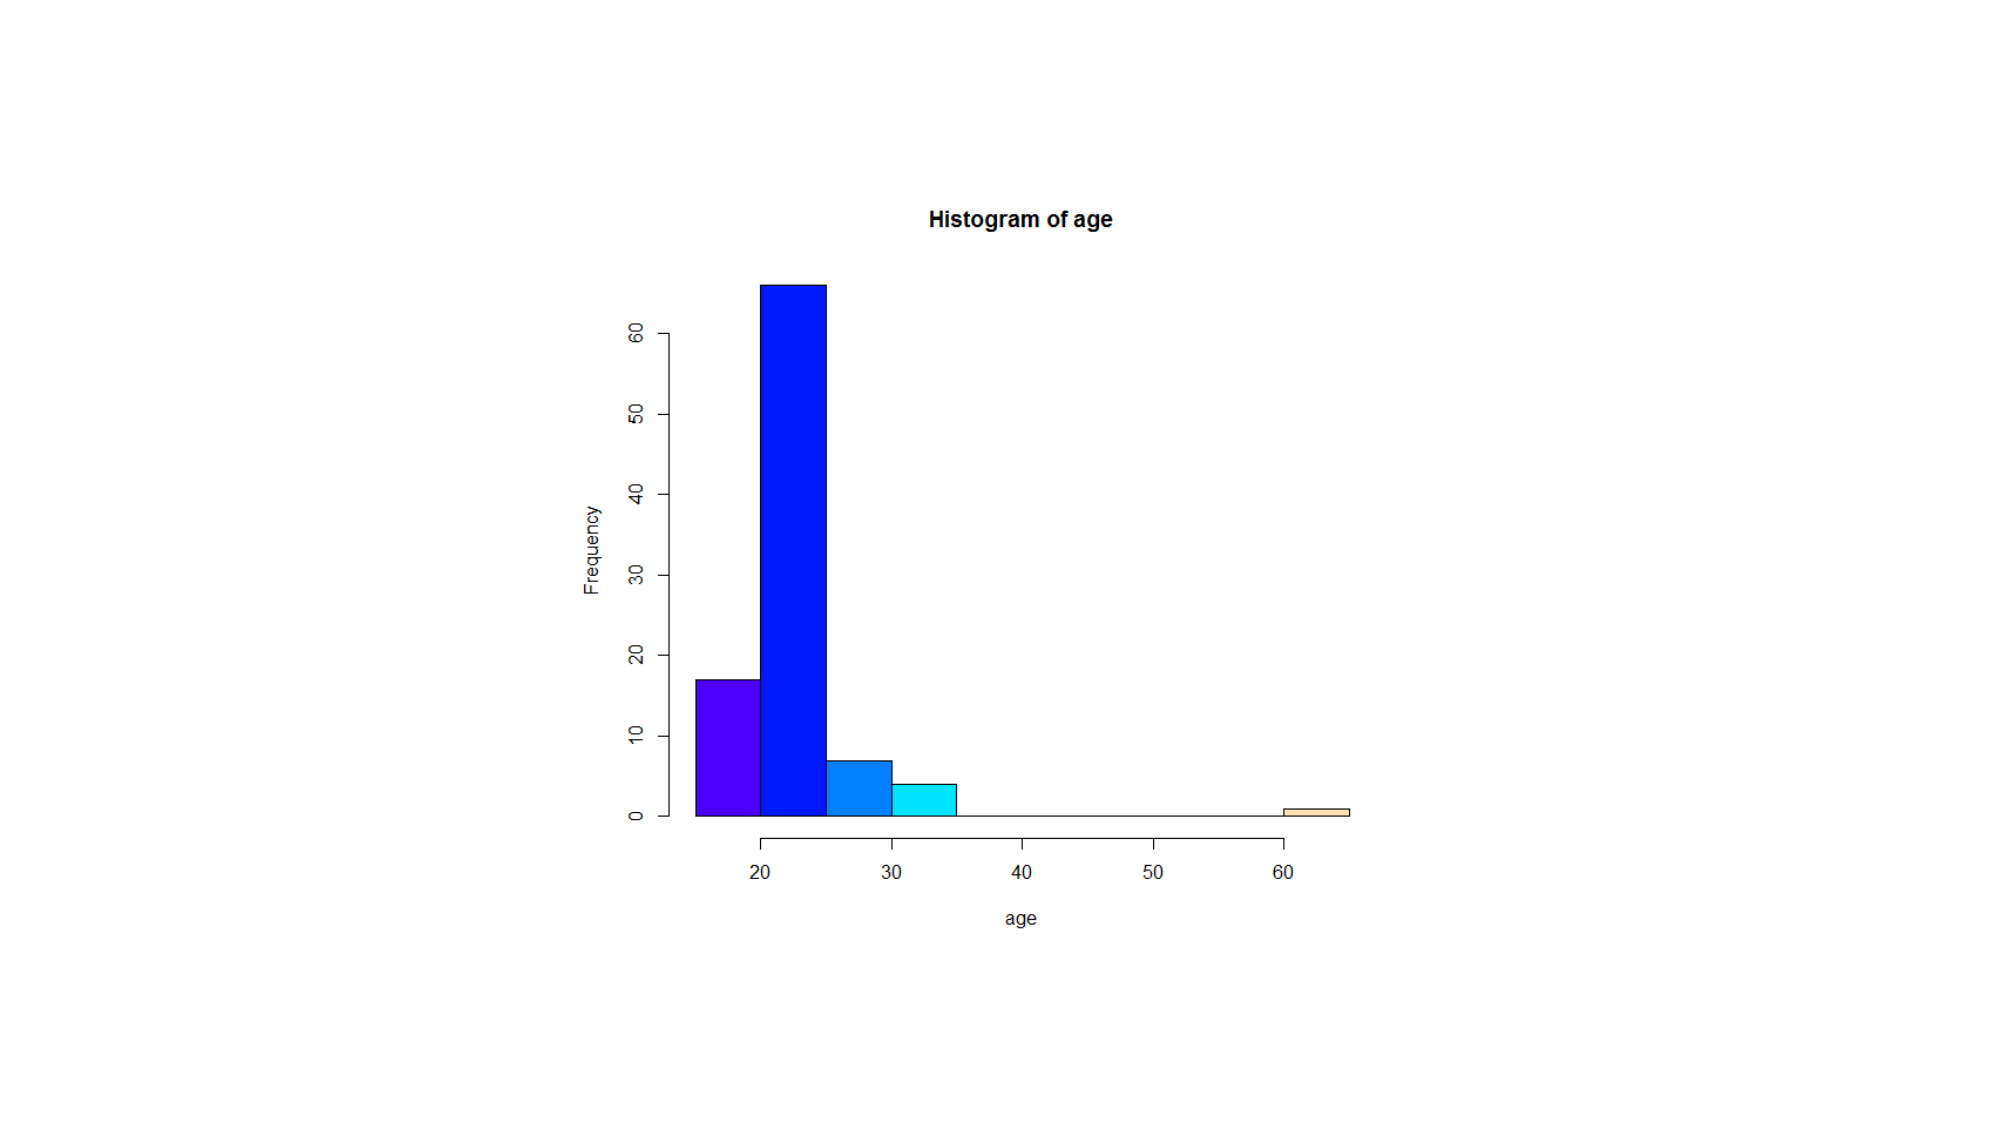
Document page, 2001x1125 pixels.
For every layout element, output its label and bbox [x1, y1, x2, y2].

picture [577, 172, 1423, 953]
